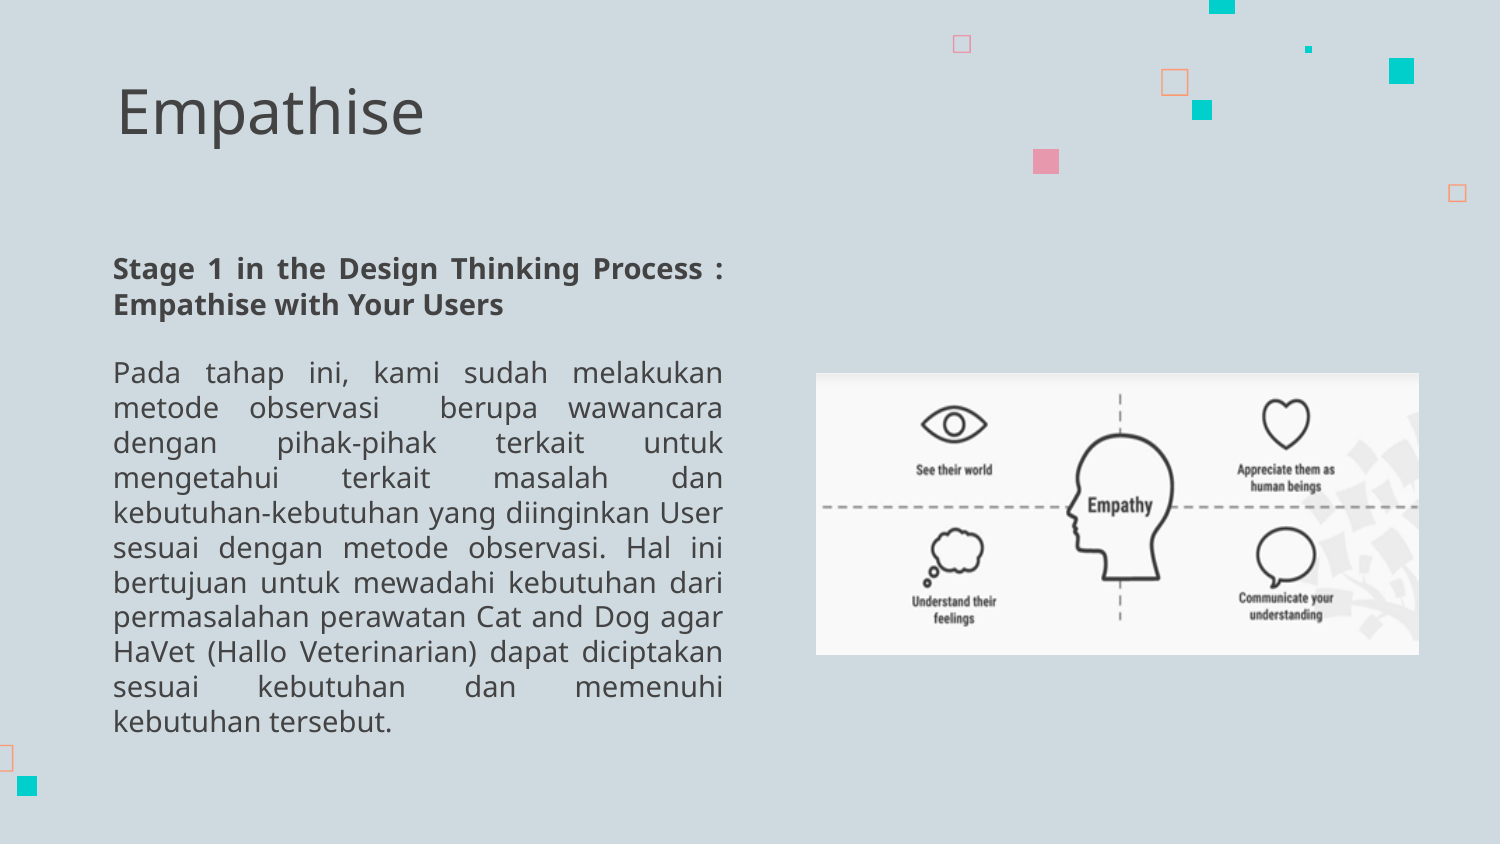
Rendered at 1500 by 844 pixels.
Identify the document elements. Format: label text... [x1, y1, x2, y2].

list Stage 1 in the Design Thinking Process : Empathise with Your Users Pada tahap ini, kami sudah melakukan metode observasi berupa wawancara dengan pihak-pihak terkait untuk mengetahui terkait masalah dan kebutuhan-kebutuhan yang diinginkan User sesuai dengan metode observasi. Hal ini bertujuan untuk mewadahi kebutuhan dari permasalahan perawatan Cat and Dog agar HaVet (Hallo Veterinarian) dapat diciptakan sesuai kebutuhan dan memenuhi kebutuhan tersebut. [97, 235, 740, 844]
picture [815, 373, 1419, 655]
title Empathise [101, 67, 878, 163]
